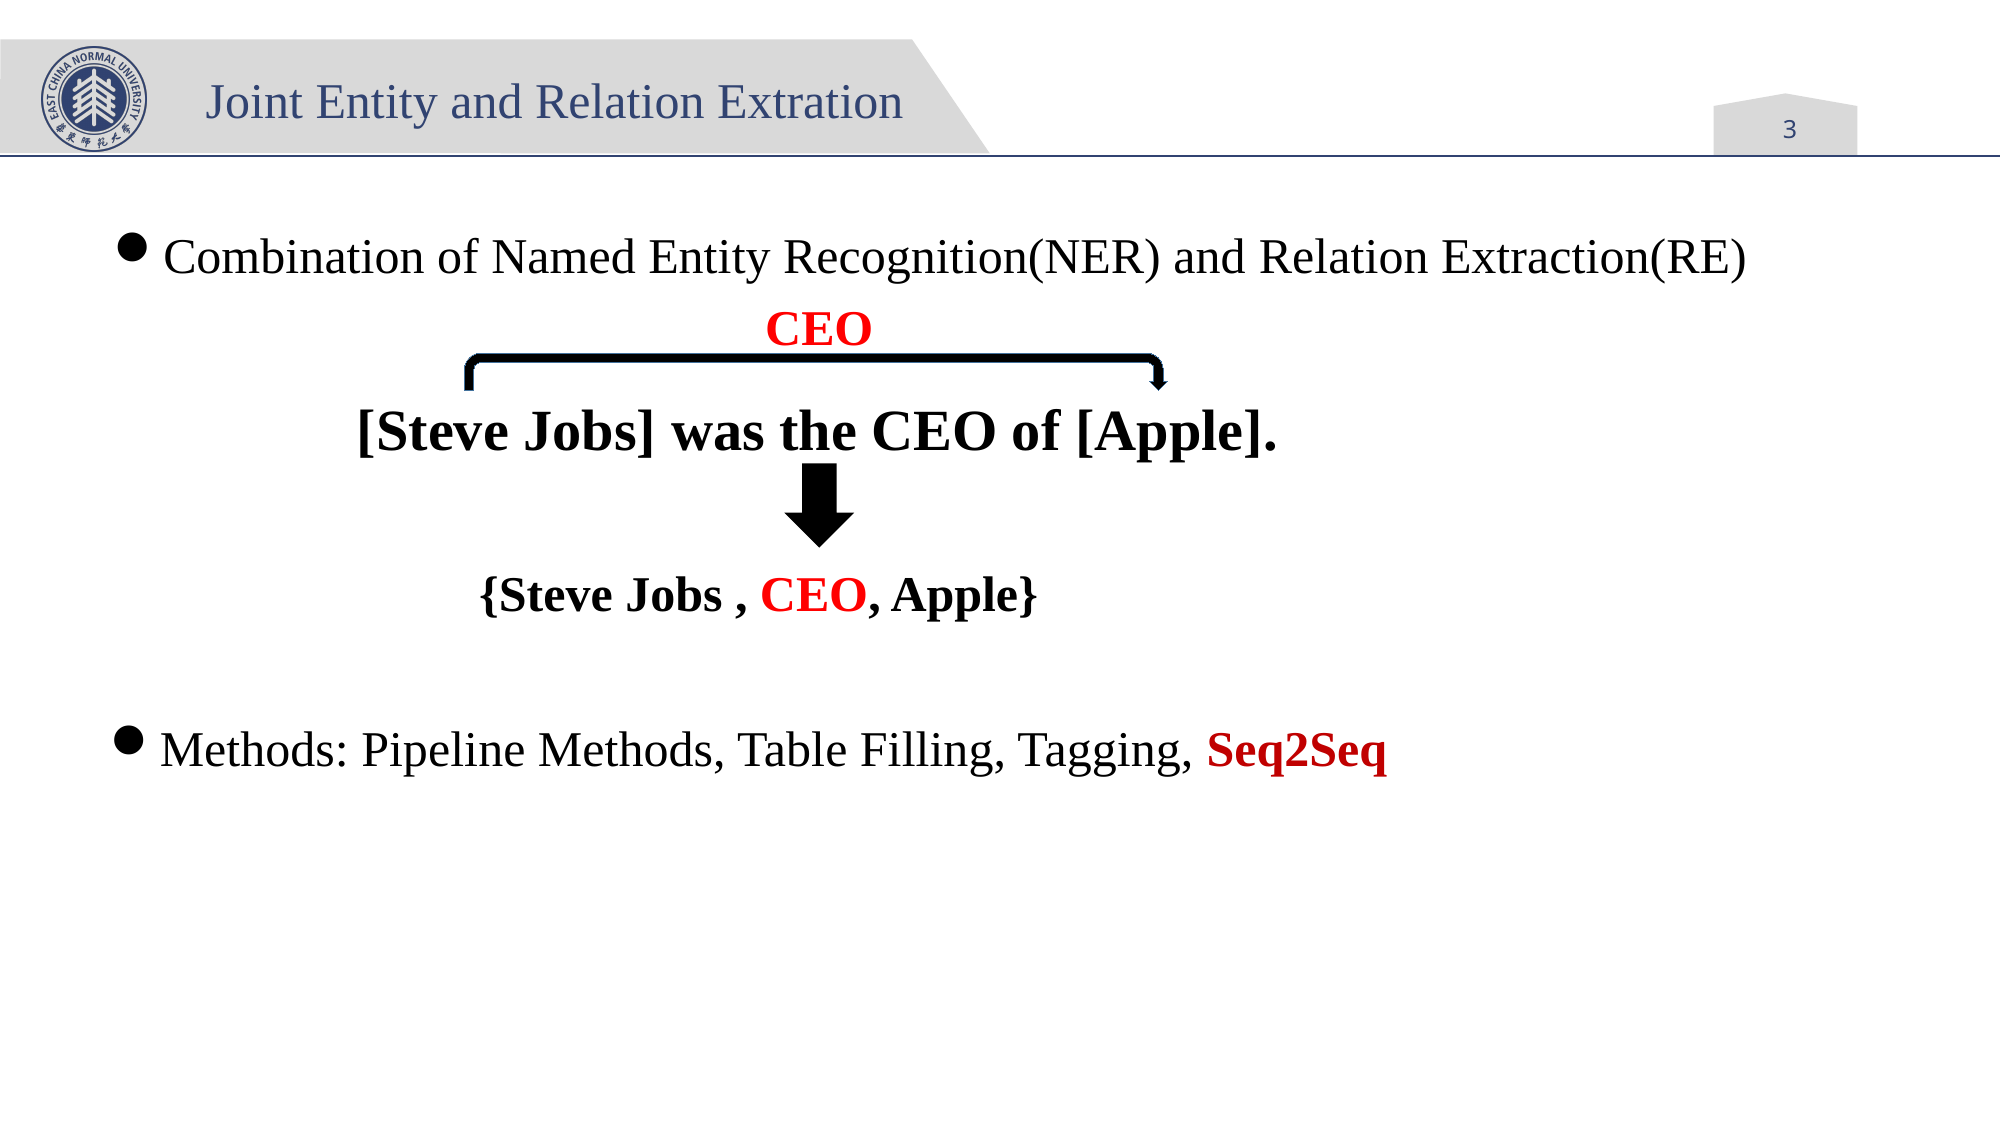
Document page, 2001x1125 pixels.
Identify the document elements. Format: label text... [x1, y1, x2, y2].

picture [41, 46, 147, 152]
text_box [1713, 93, 1858, 155]
text_box Joint Entity and Relation Extration [190, 61, 920, 136]
text_box [0, 39, 990, 154]
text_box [341, 287, 2000, 621]
text_box 3 [1722, 107, 1858, 154]
text_box Methods: Pipeline Methods, Table Filling, Tagging, Seq2Seq [95, 708, 1415, 874]
text_box Combination of Named Entity Recognition(NER) and Relation Extraction(RE) [98, 216, 1763, 381]
